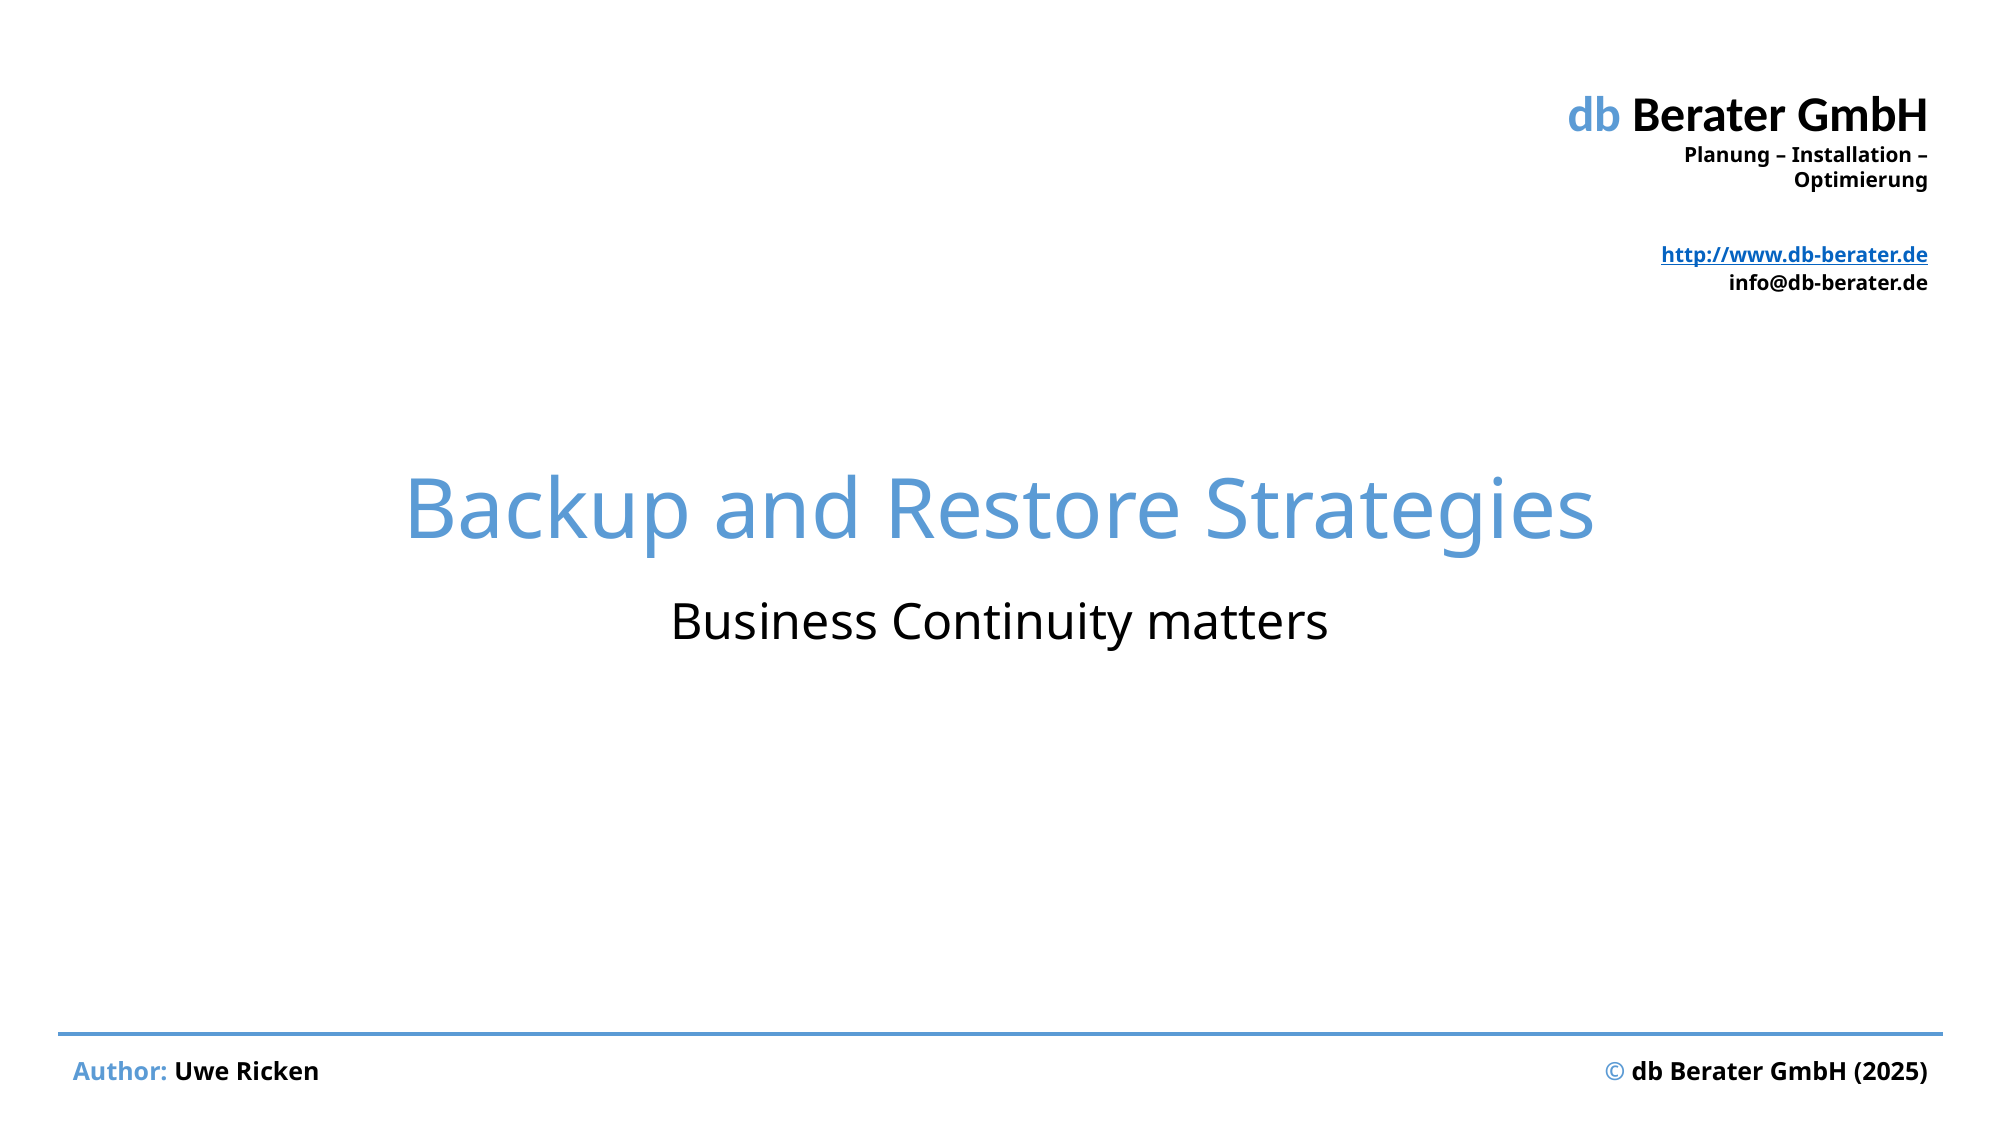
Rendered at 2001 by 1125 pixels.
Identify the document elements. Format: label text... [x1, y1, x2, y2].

title Backup and Restore Strategies [56, 273, 1945, 563]
subtitle Business Continuity matters [56, 590, 1945, 921]
